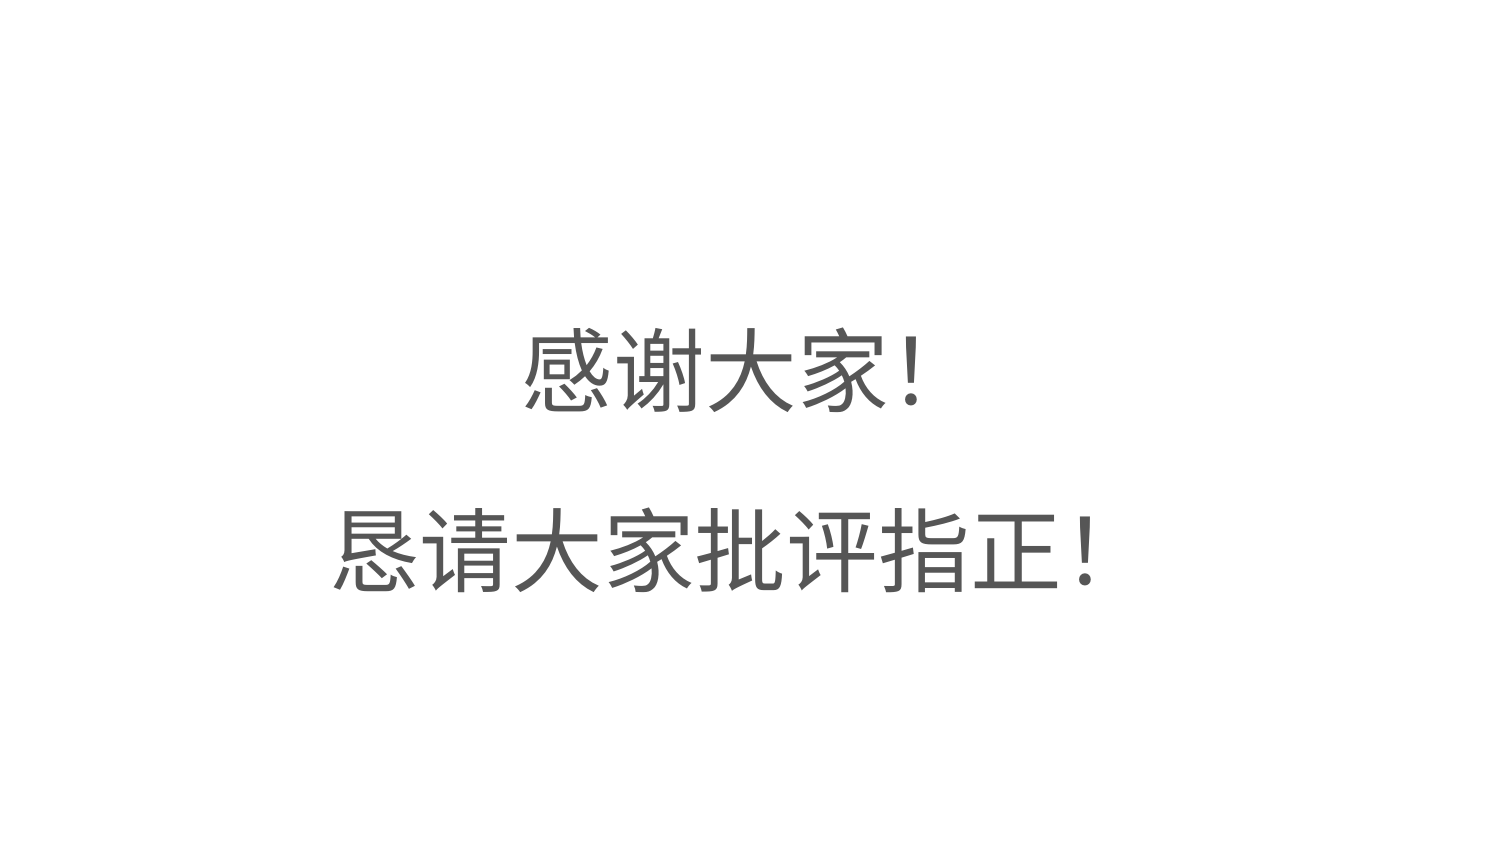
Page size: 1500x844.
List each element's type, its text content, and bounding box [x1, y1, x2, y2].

title 感谢大家！ [517, 311, 983, 455]
text_box 恳请大家批评指正！ [326, 491, 1157, 604]
